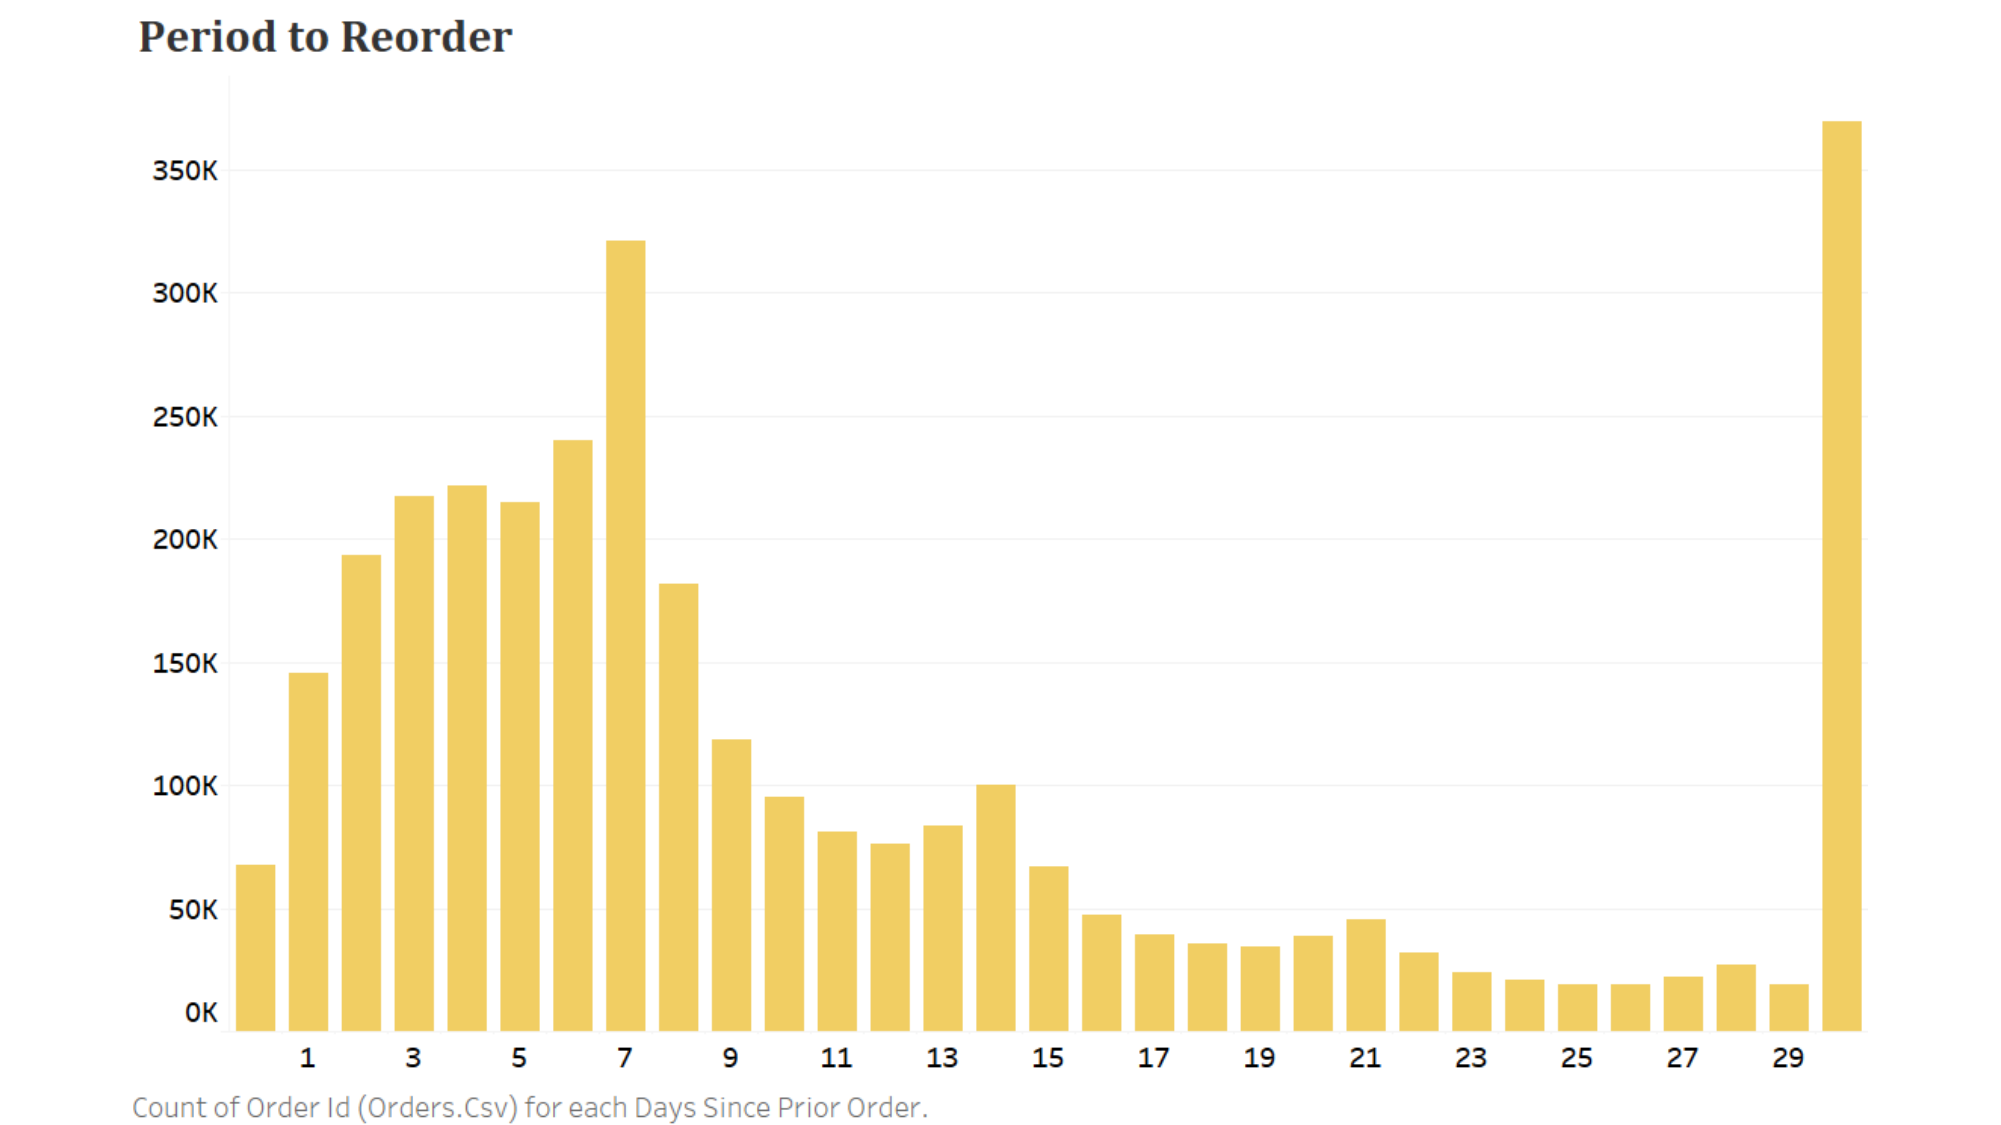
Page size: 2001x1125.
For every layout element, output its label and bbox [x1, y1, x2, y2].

picture [132, 0, 1868, 1125]
